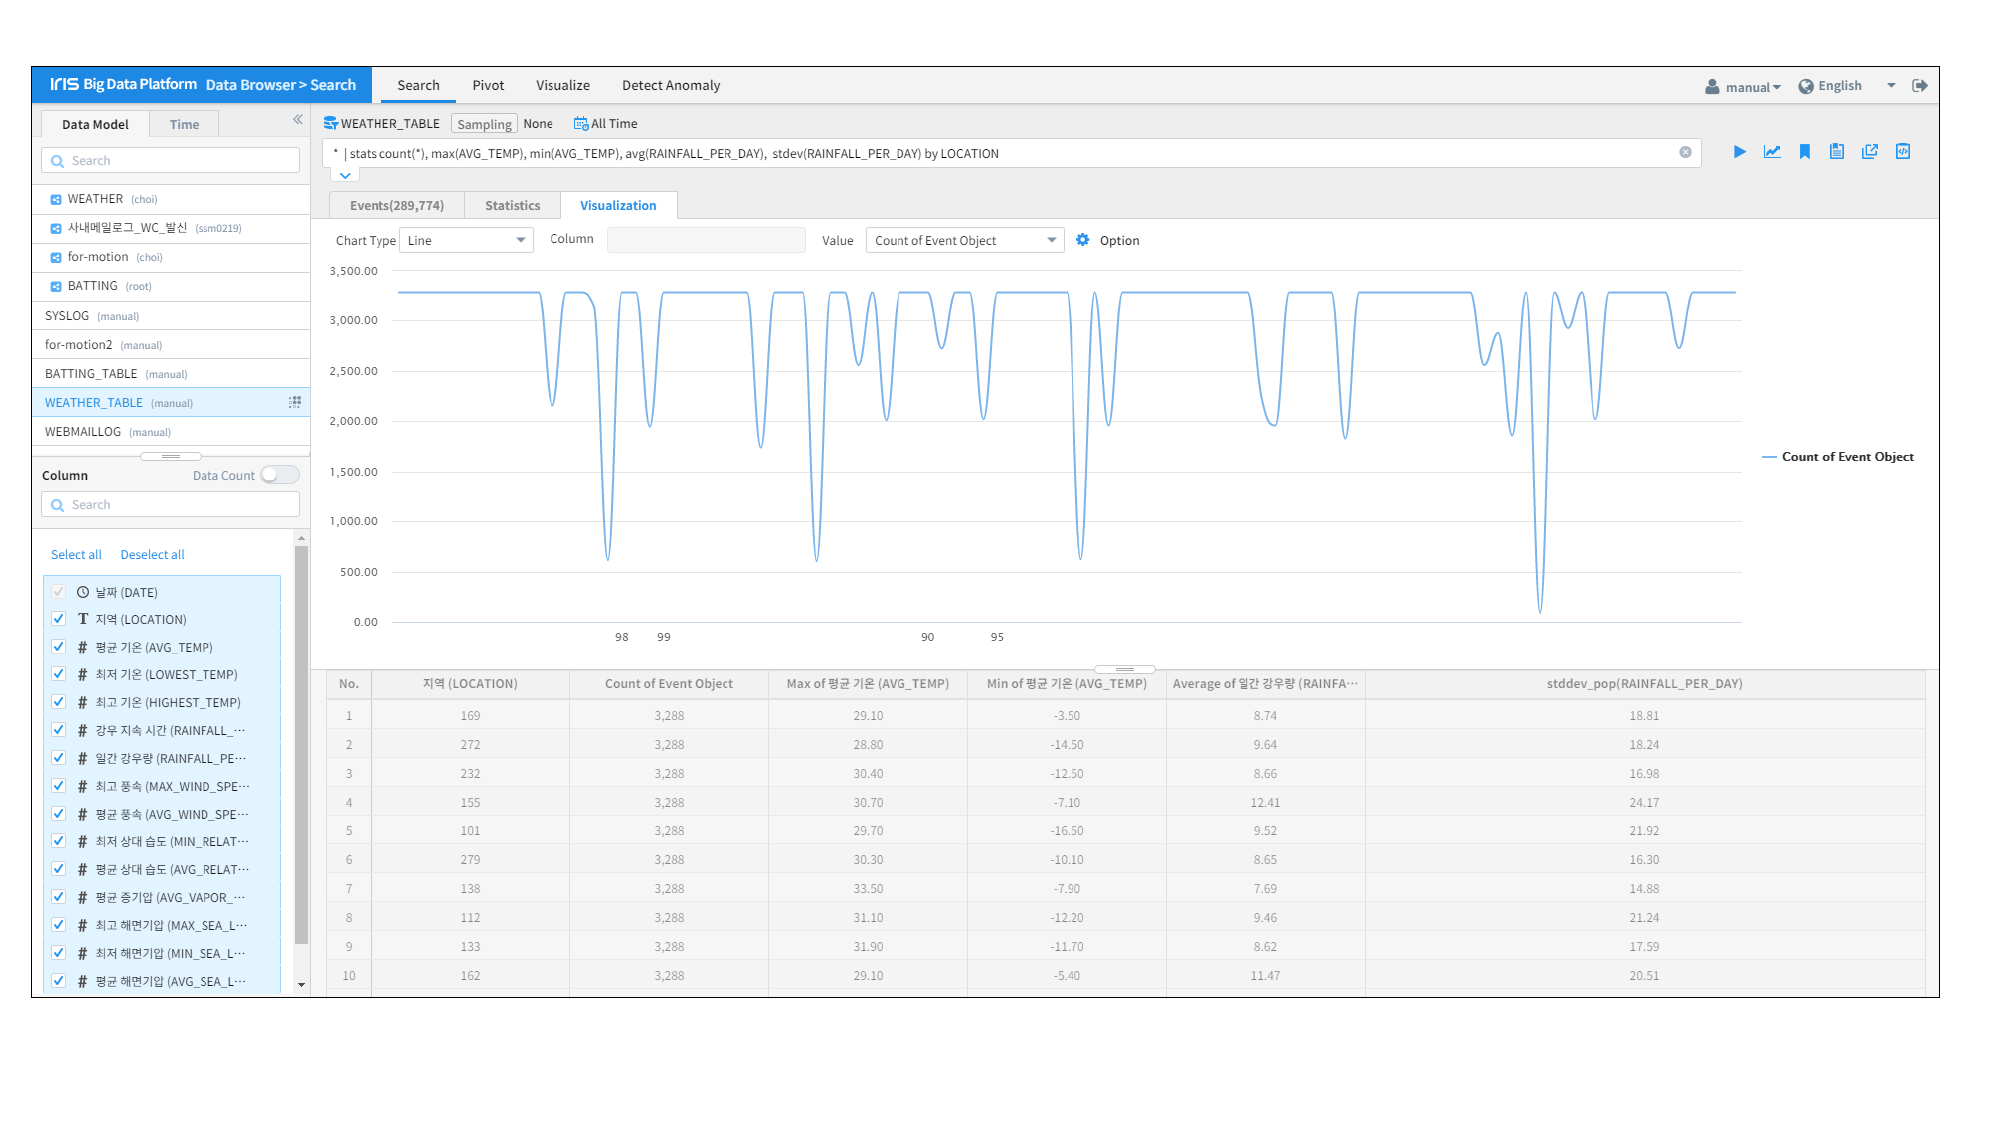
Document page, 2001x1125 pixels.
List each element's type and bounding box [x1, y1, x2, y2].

picture [31, 66, 1940, 998]
